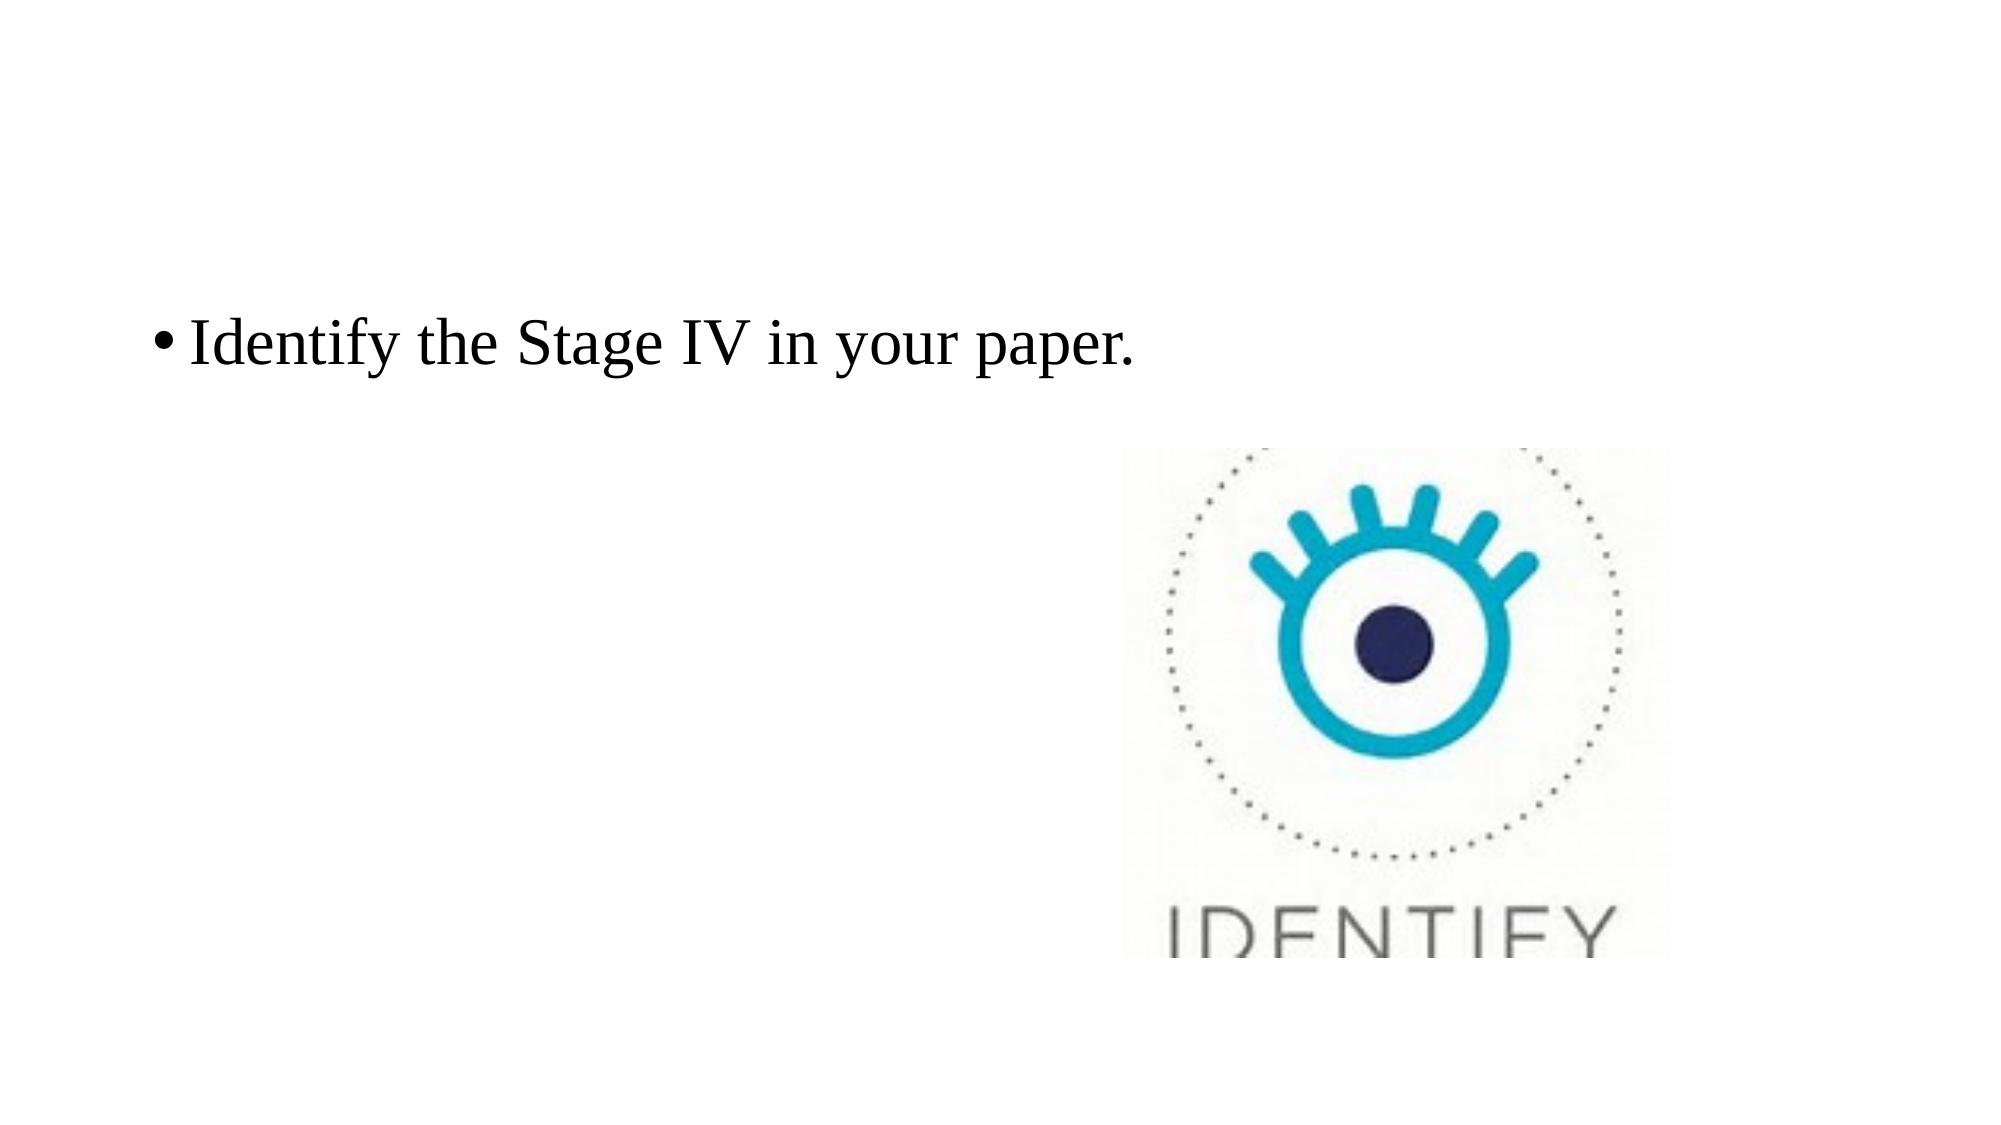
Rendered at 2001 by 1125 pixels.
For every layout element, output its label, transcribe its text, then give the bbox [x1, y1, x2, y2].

list Identify the Stage IV in your paper. [137, 299, 1863, 1014]
picture [1123, 448, 1671, 958]
